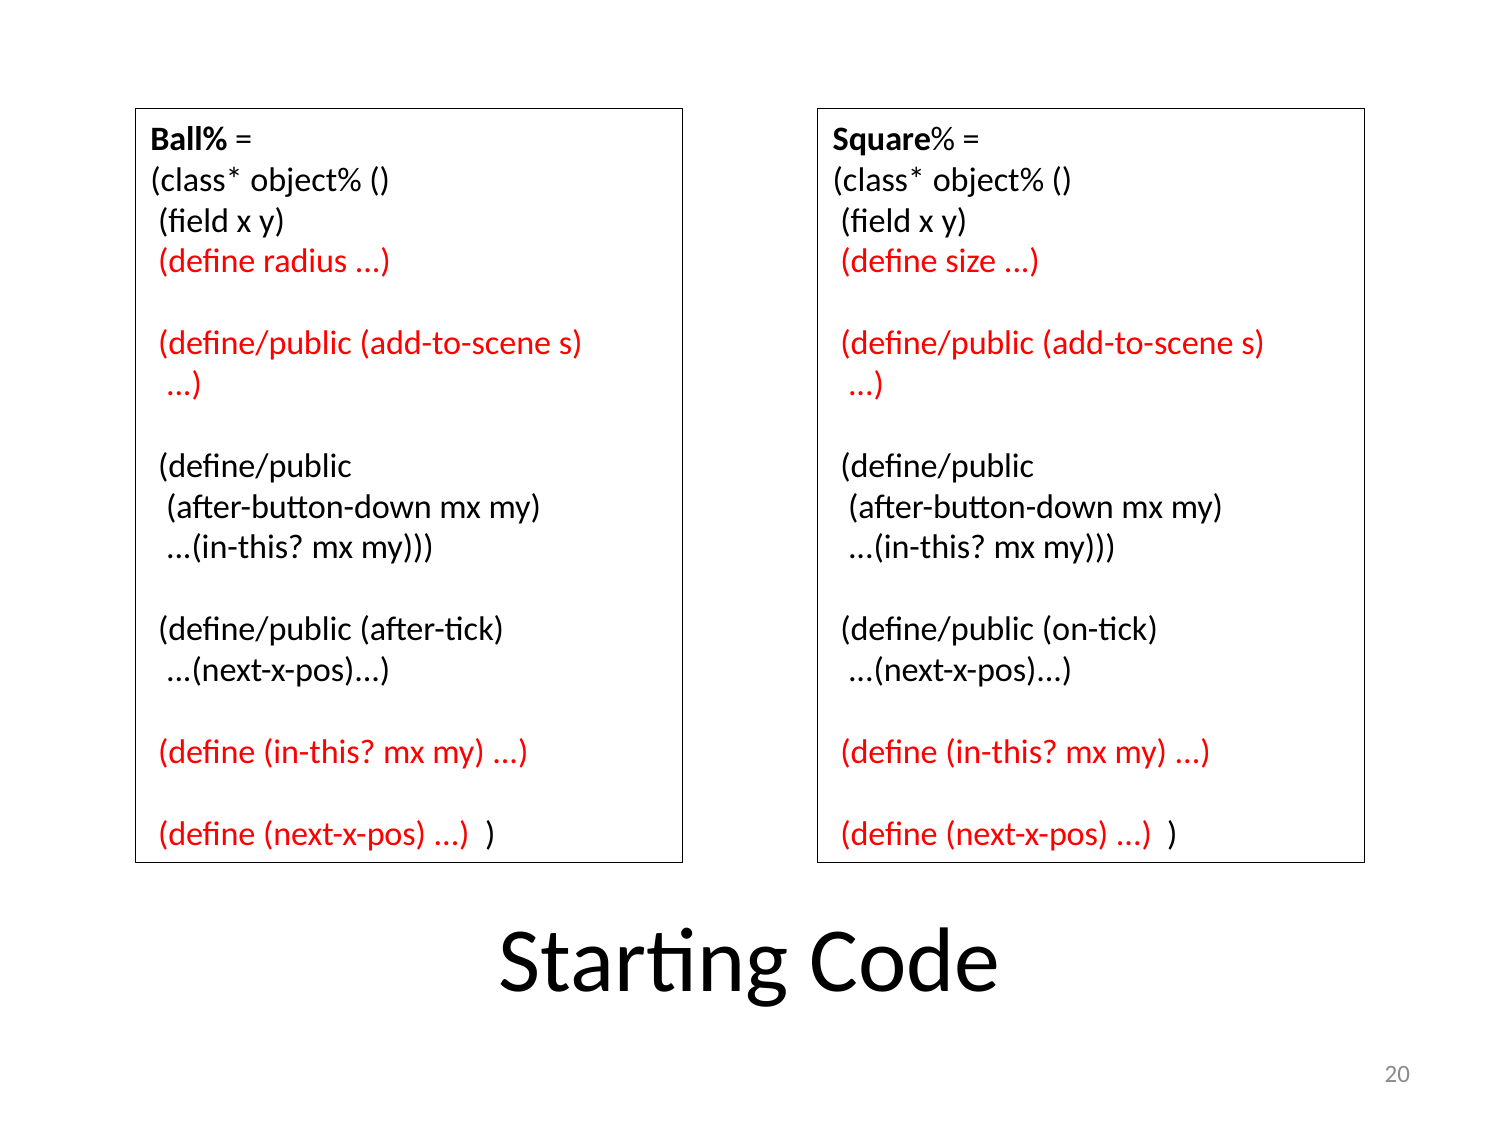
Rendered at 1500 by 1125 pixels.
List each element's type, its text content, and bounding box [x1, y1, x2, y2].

slide_number 20 [1074, 1042, 1425, 1103]
text_box Ball% = (class* object% () (field x y) (define radius ...) (define/public (add-to-scene s) ...) (define/public (after-button-down mx my) ...(in-this? mx my))) (define/public (after-tick) ...(next-x-pos)...) (define (in-this? mx my) ...) (define (next-x-pos) ...) ) [134, 107, 684, 864]
text_box Starting Code [74, 892, 1425, 1080]
text_box Square% = (class* object% () (field x y) (define size ...) (define/public (add-to-scene s) ...) (define/public (after-button-down mx my) ...(in-this? mx my))) (define/public (on-tick) ...(next-x-pos)...) (define (in-this? mx my) ...) (define (next-x-pos) ...) ) [816, 107, 1366, 864]
